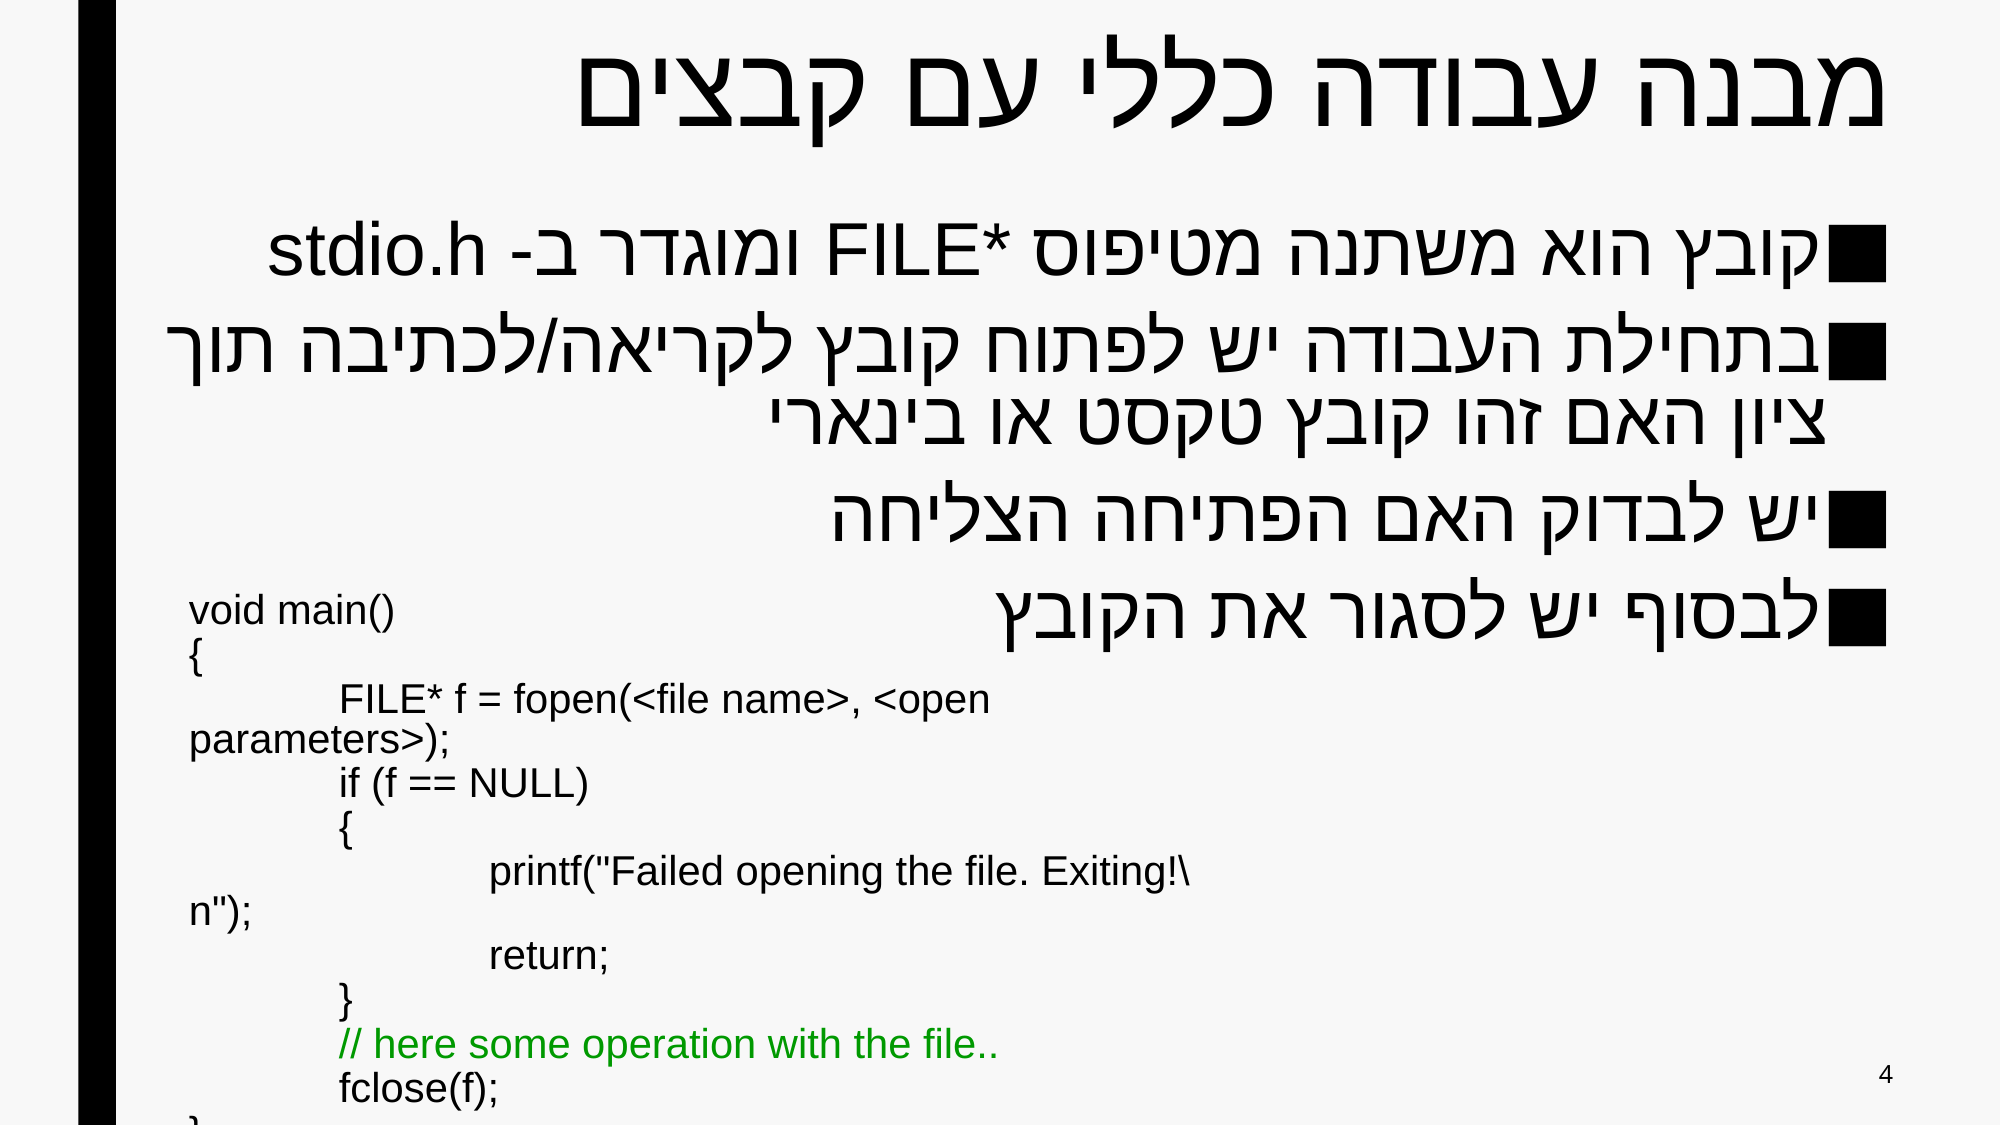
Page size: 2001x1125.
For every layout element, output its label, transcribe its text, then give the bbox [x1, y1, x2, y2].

slide_number 4 [1646, 1042, 1908, 1109]
text_box void main() { FILE* f = fopen(<file name>, <open parameters>); if (f == NULL) { printf("Failed opening the file. Exiting!\n"); return; } // here some operation with the file.. fclose(f); } [129, 585, 1262, 1125]
title מבנה עבודה כללי עם קבצים [225, 22, 1908, 192]
list קובץ הוא משתנה מטיפוס *FILE ומוגדר ב- stdio.h בתחילת העבודה יש לפתוח קובץ לקריאה/לכתיבה תוך ציון האם זהו קובץ טקסט או בינארי יש לבדוק האם הפתיחה הצליחה לבסוף יש לסגור את הקובץ [109, 210, 1908, 1024]
